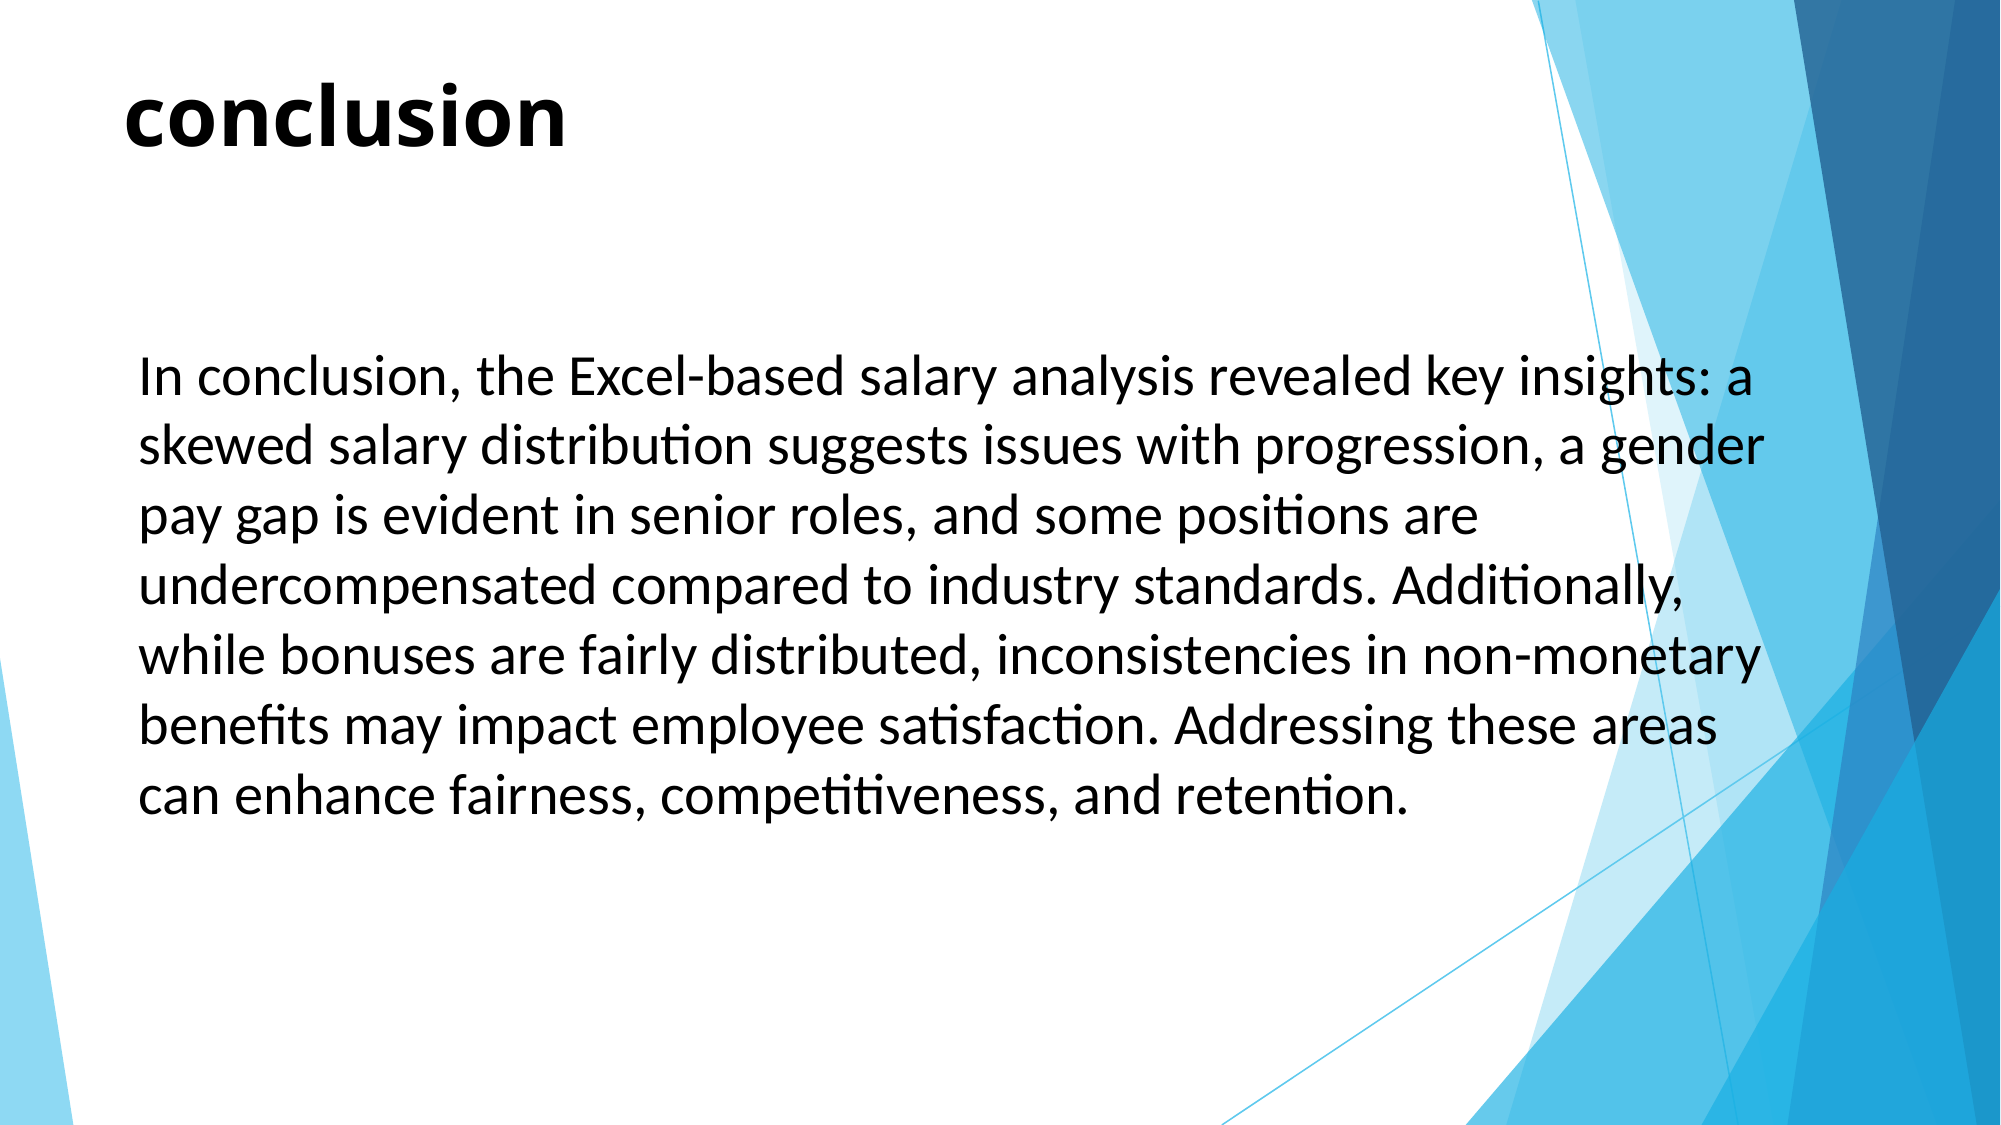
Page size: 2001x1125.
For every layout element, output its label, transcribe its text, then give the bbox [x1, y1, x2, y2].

text_box In conclusion, the Excel-based salary analysis revealed key insights: a skewed salary distribution suggests issues with progression, a gender pay gap is evident in senior roles, and some positions are undercompensated compared to industry standards. Additionally, while bonuses are fairly distributed, inconsistencies in non-monetary benefits may impact employee satisfaction. Addressing these areas can enhance fairness, competitiveness, and retention. [123, 329, 1830, 904]
title conclusion [123, 63, 1877, 165]
